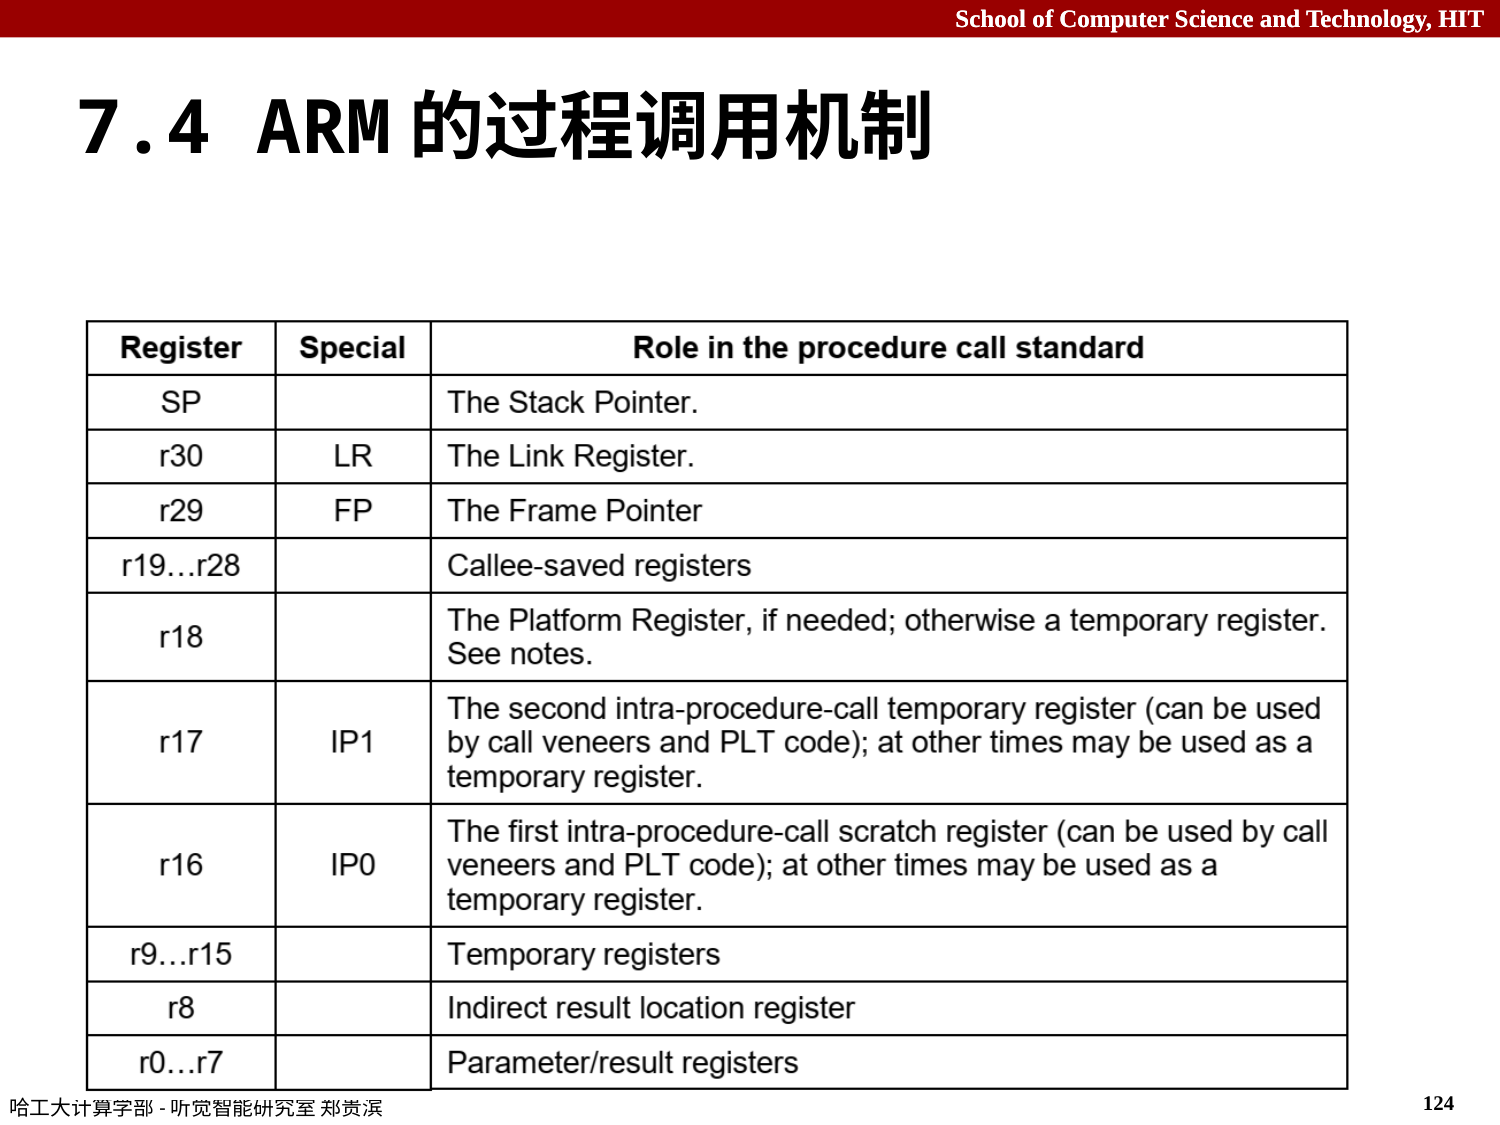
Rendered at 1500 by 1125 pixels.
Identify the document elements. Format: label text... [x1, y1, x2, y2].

picture [71, 299, 1376, 1100]
title 7.4 ARM的过程调用机制 [61, 60, 1488, 187]
